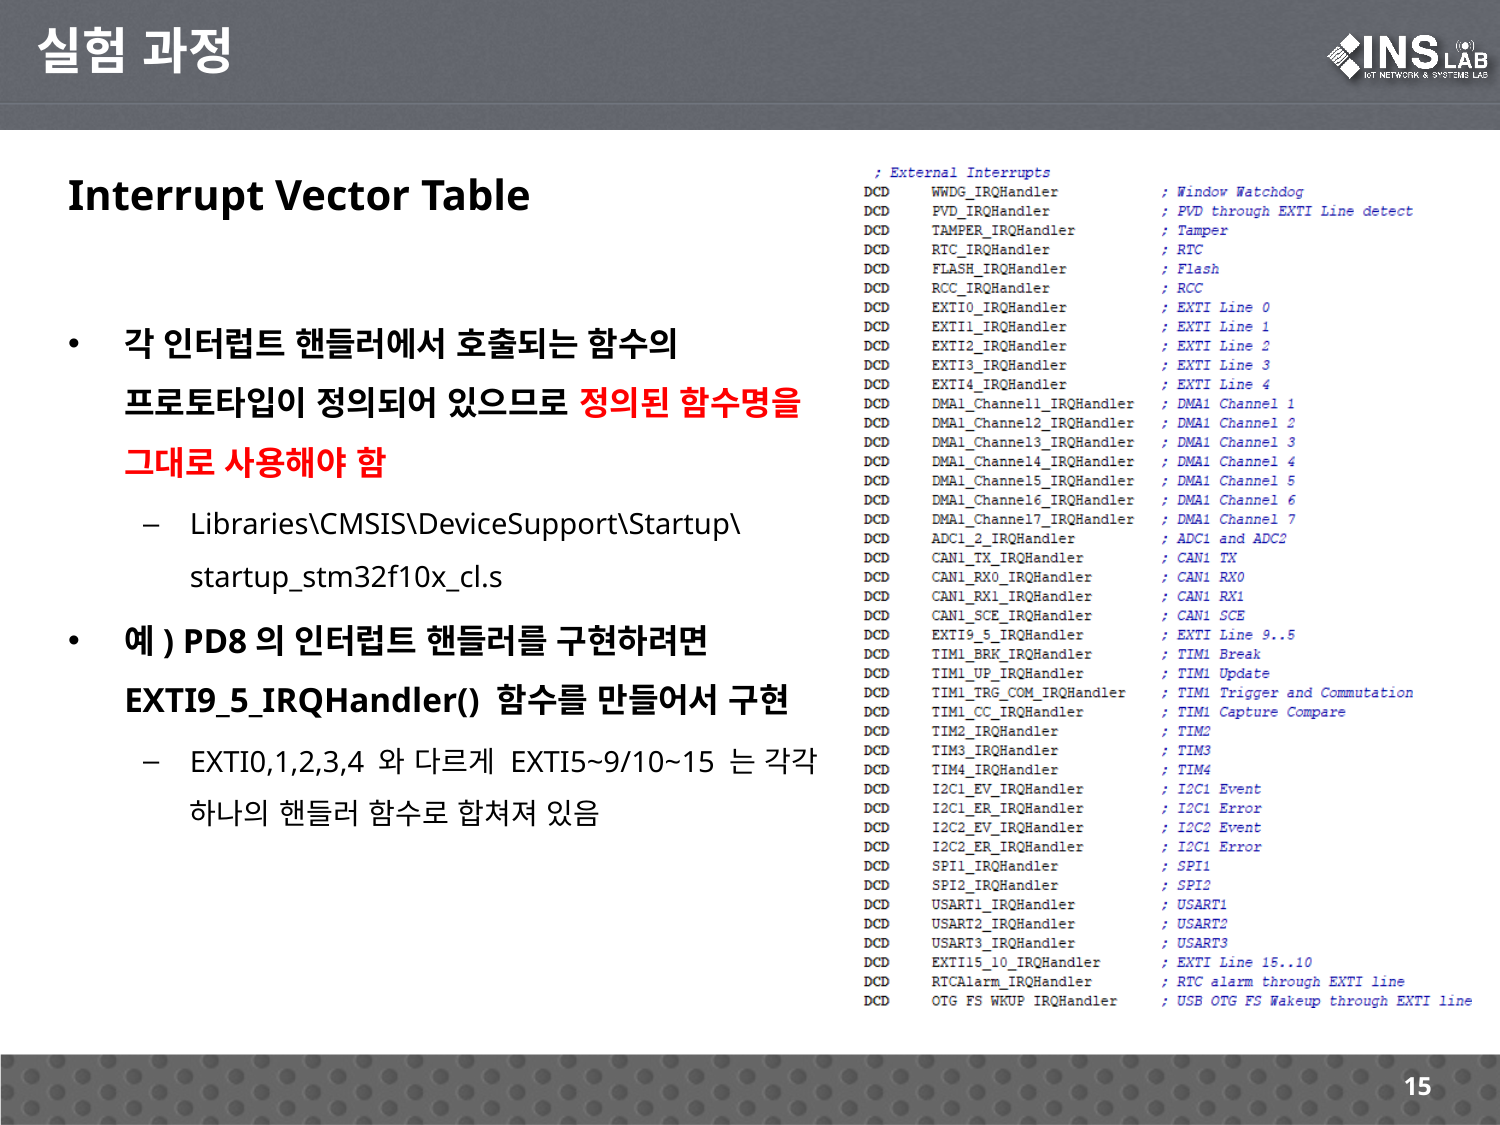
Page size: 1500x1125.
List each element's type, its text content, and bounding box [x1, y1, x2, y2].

list 실험 과정 [21, 12, 550, 102]
picture [856, 164, 1472, 1008]
list Interrupt Vector Table [53, 160, 1034, 232]
list 각 인터럽트 핸들러에서 호출되는 함수의 프로토타입이 정의되어 있으므로 정의된 함수명을 그대로 사용해야 함 Libraries\CMSIS\DeviceSupport\Startup\startup_stm32f10x_cl.s 예) PD8의 인터럽트 핸들러를 구현하려면 EXTI9_5_IRQHandler() 함수를 만들어서 구현 EXTI0,1,2,3,4 와 다르게 EXTI5~9/10~15 는 각각 하나의 핸들러 함수로 합쳐져 있음 [53, 295, 850, 906]
slide_number 15 [1096, 1057, 1447, 1118]
picture [1327, 11, 1500, 101]
